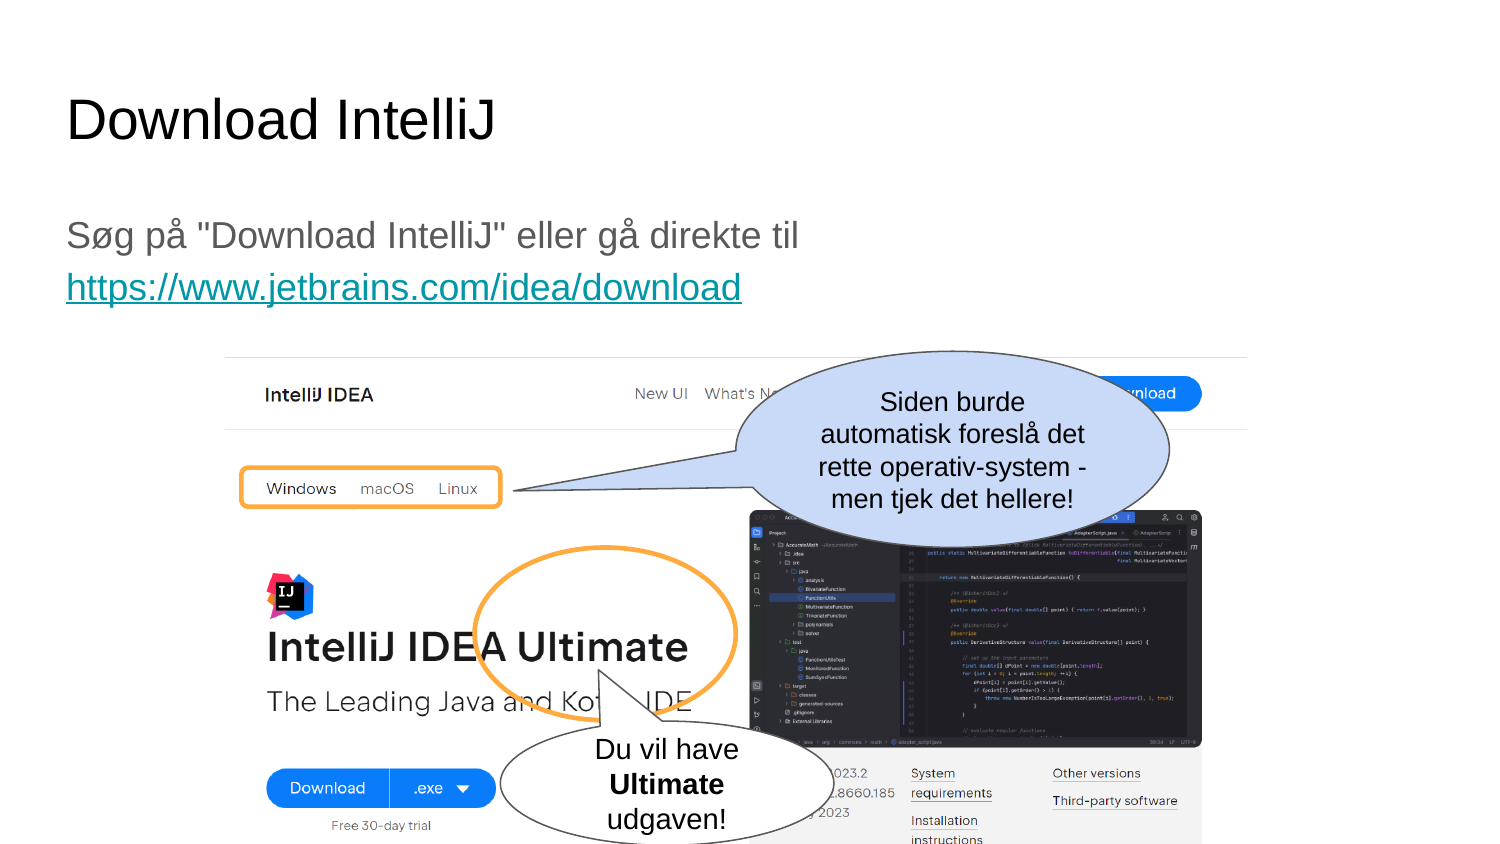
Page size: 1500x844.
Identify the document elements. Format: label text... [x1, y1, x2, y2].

title Download IntelliJ [51, 72, 1449, 167]
picture [224, 355, 1247, 844]
list Søg på "Download IntelliJ" eller gå direkte til https://www.jetbrains.com/idea/download [51, 189, 1449, 750]
